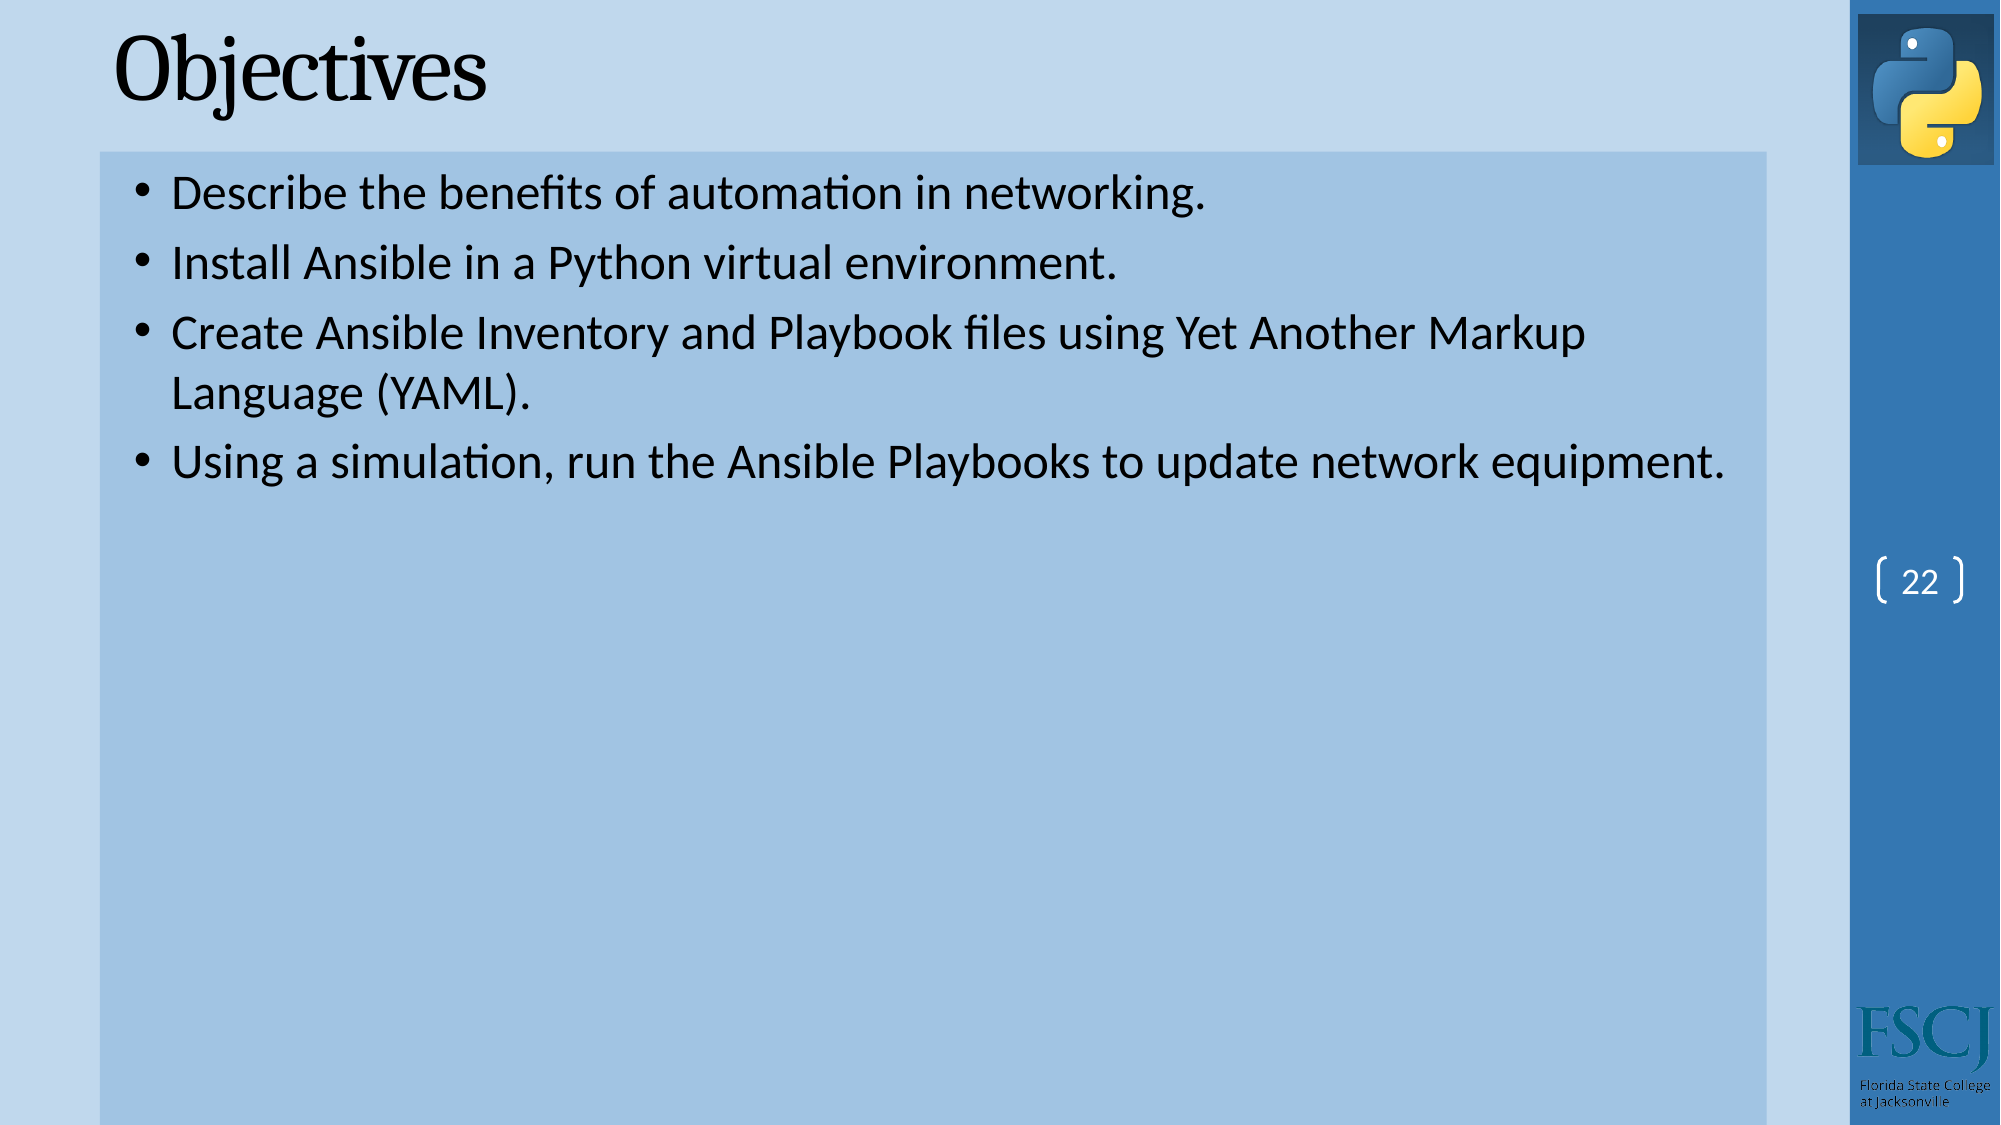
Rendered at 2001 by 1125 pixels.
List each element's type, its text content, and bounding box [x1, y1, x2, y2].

title Objectives [99, 0, 1767, 125]
list Describe the benefits of automation in networking. Install Ansible in a Python virtual environment. Create Ansible Inventory and Playbook files using Yet Another Markup Language (YAML). Using a simulation, run the Ansible Playbooks to update network equipment. [99, 151, 1767, 1125]
picture [1858, 14, 1994, 165]
slide_number 22 [1876, 555, 1964, 604]
picture [1856, 1006, 1994, 1109]
